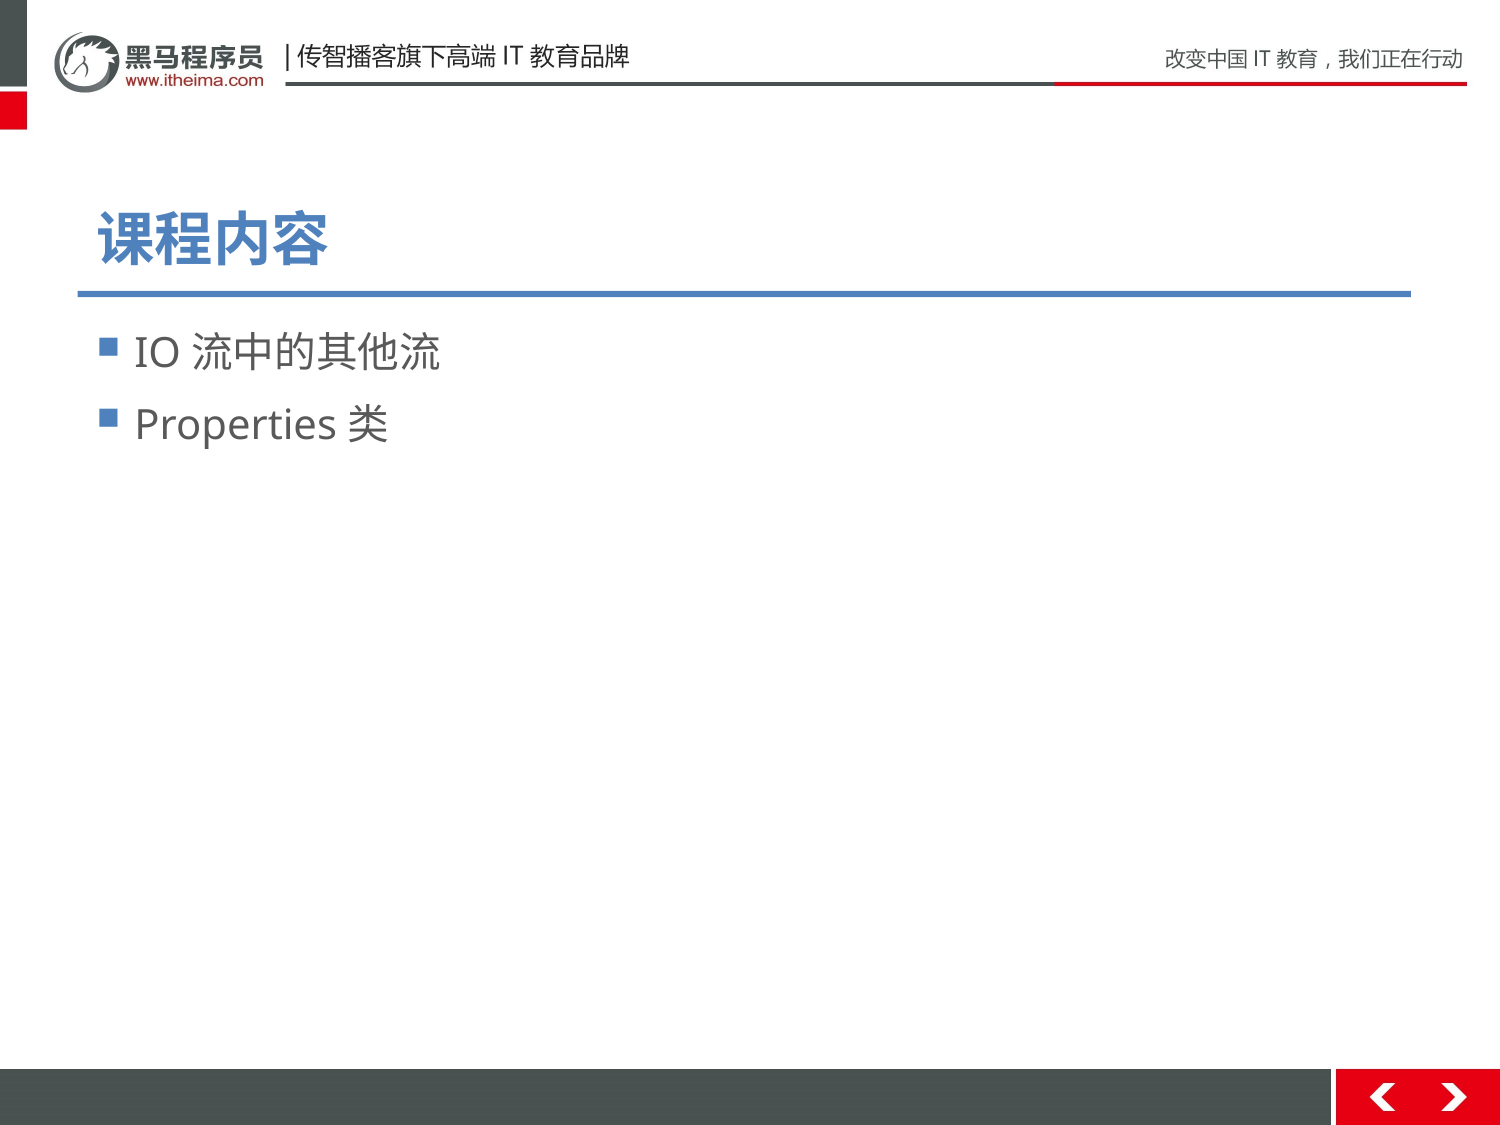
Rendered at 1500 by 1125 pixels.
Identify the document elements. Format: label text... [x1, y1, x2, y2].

picture [0, 0, 1500, 1125]
title 课程内容 [81, 162, 1416, 280]
list IO流中的其他流 Properties类 [81, 313, 1416, 1025]
